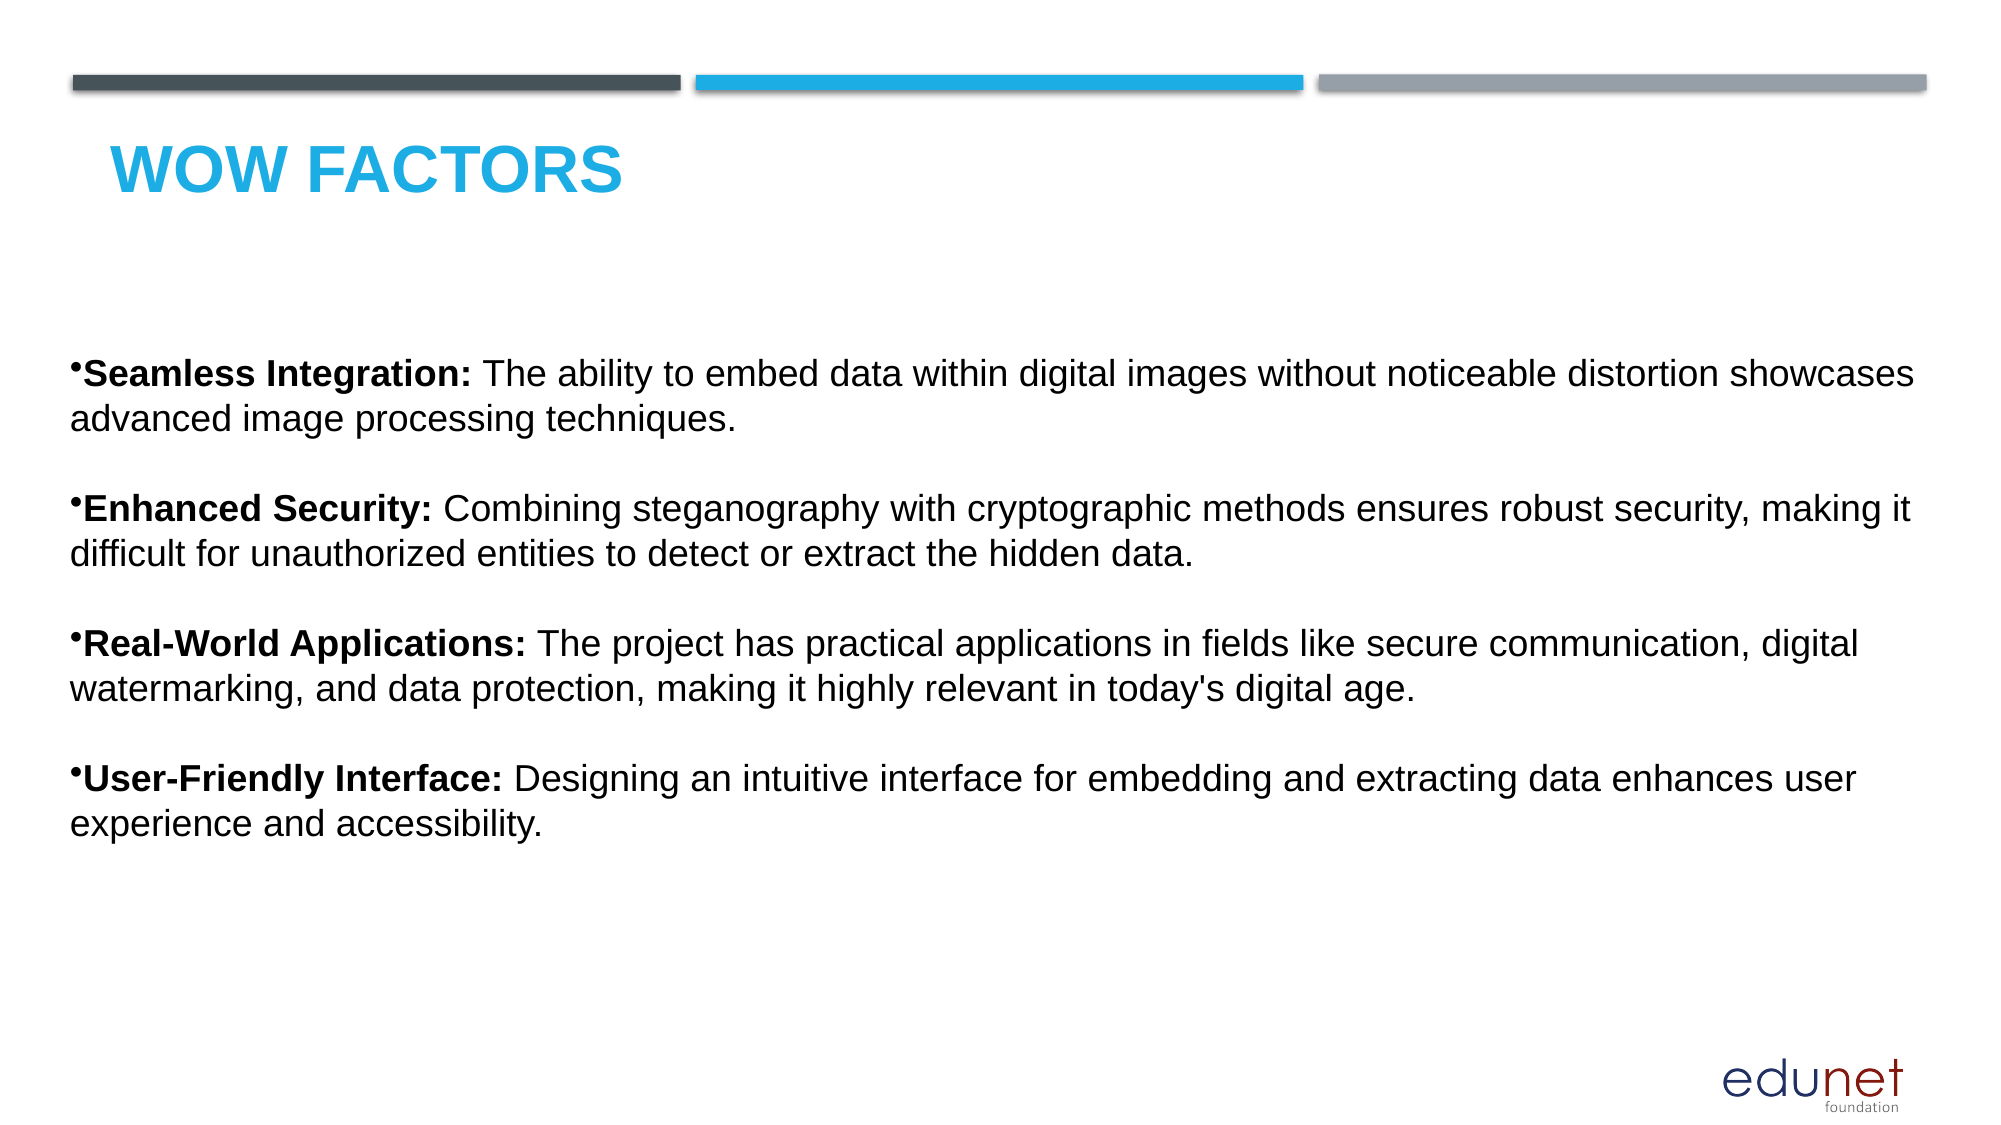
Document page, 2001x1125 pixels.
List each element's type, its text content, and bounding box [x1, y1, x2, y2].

picture [1719, 1056, 1905, 1116]
list Seamless Integration: The ability to embed data within digital images without noticeable distortion showcases advanced image processing techniques. Enhanced Security: Combining steganography with cryptographic methods ensures robust security, making it difficult for unauthorized entities to detect or extract the hidden data. Real-World Applications: The project has practical applications in fields like secure communication, digital watermarking, and data protection, making it highly relevant in today's digital age. User-Friendly Interface: Designing an intuitive interface for embedding and extracting data enhances user experience and accessibility. [54, 270, 1945, 923]
title Wow factors [95, 126, 1905, 214]
